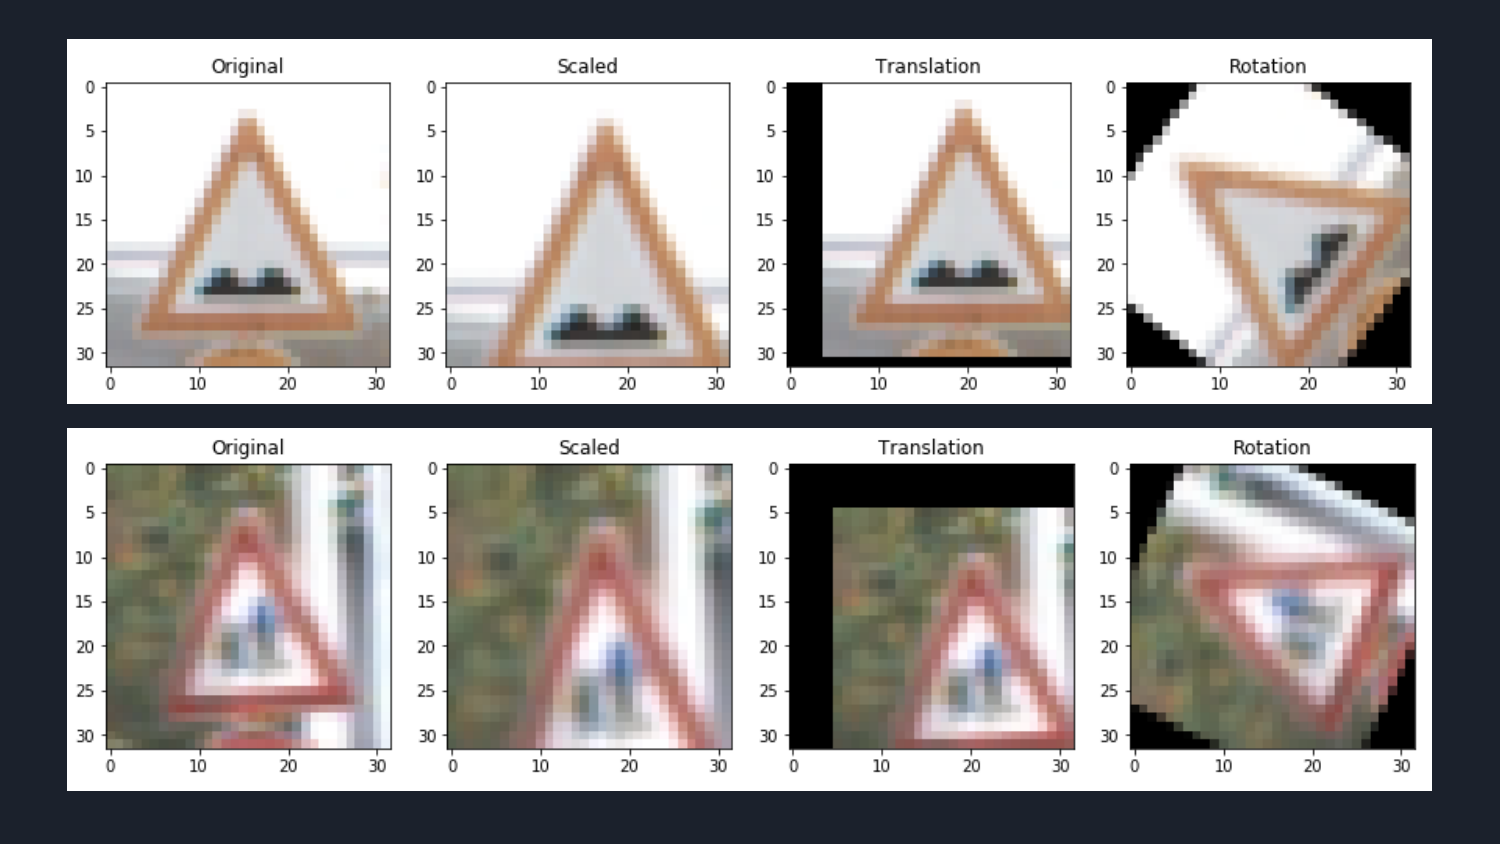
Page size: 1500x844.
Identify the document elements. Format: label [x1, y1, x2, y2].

picture [67, 39, 1433, 404]
picture [67, 428, 1433, 792]
